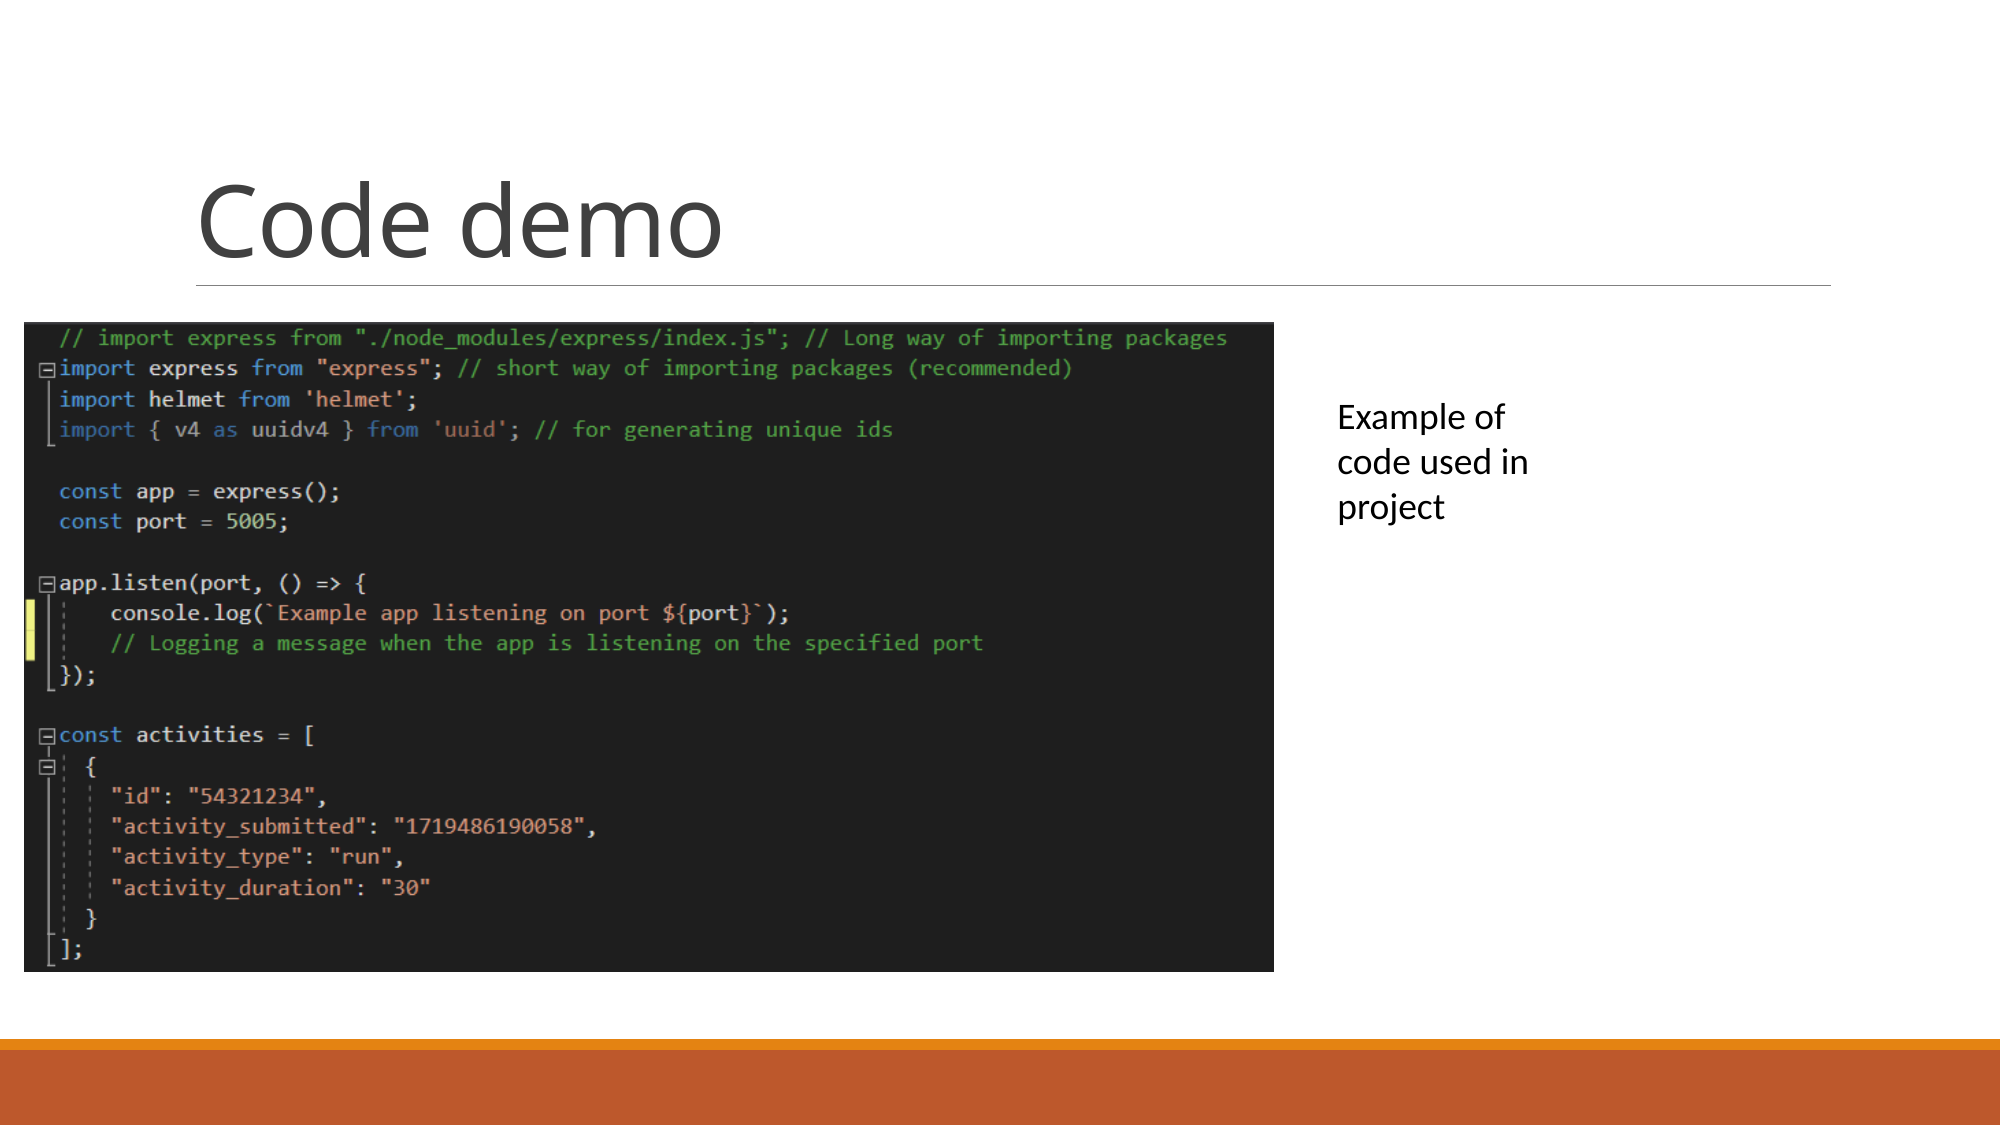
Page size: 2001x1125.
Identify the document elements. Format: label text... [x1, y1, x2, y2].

text_box Example of code used in project [1322, 384, 1598, 535]
picture [24, 321, 1274, 973]
title Code demo [180, 47, 1830, 285]
